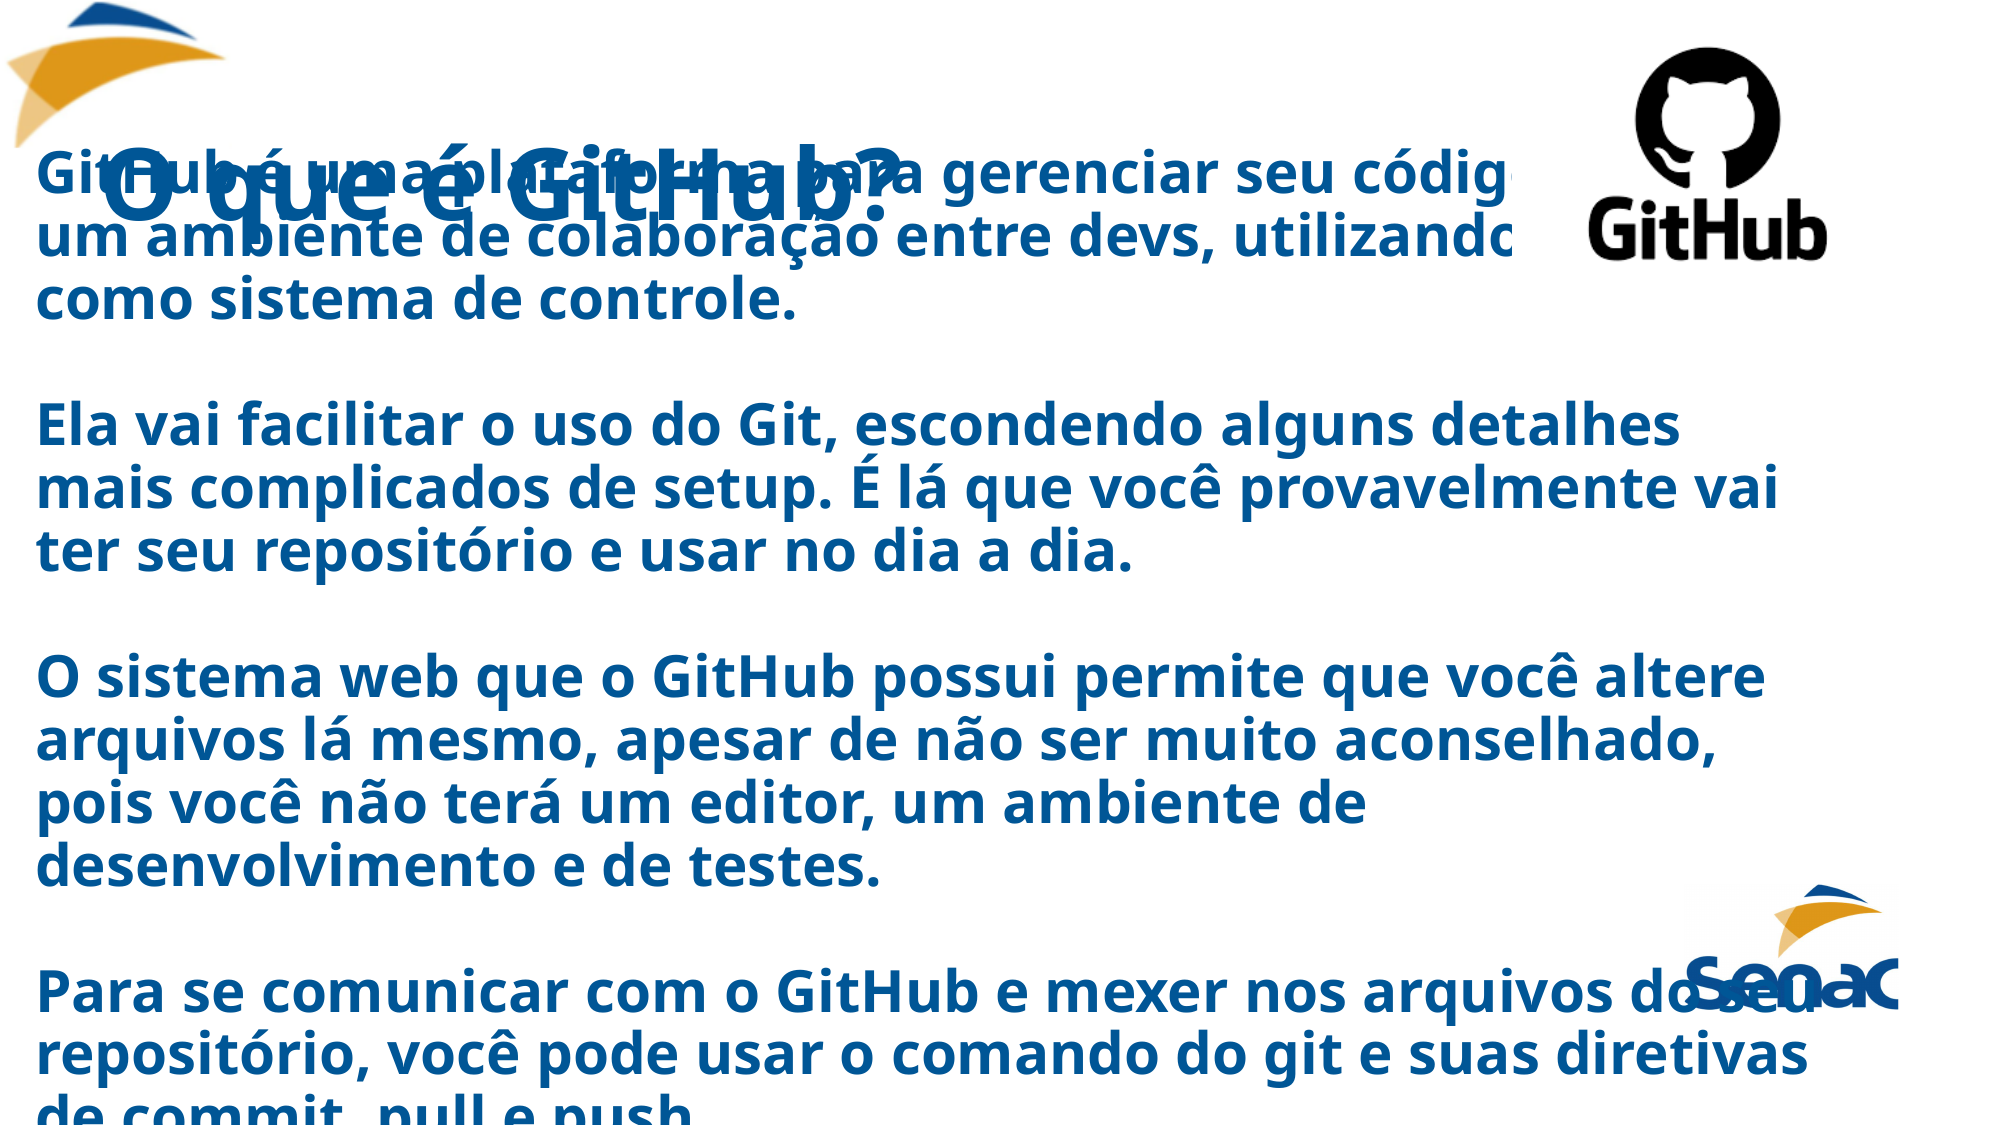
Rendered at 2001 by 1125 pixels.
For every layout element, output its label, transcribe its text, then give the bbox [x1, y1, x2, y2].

picture [1512, 44, 1904, 264]
text_box [1510, 1010, 1975, 1082]
text_box GitHub é uma plataforma para gerenciar seu código e criar um ambiente de colaboração entre devs, utilizando o Git como sistema de controle. Ela vai facilitar o uso do Git, escondendo alguns detalhes mais complicados de setup. É lá que você provavelmente vai ter seu repositório e usar no dia a dia. O sistema web que o GitHub possui permite que você altere arquivos lá mesmo, apesar de não ser muito aconselhado, pois você não terá um editor, um ambiente de desenvolvimento e de testes. Para se comunicar com o GitHub e mexer nos arquivos do seu repositório, você pode usar o comando do git e suas diretivas de commit, pull e push. [34, 553, 1835, 741]
title O que é GitHub? [100, 94, 1900, 282]
picture [0, 0, 232, 150]
